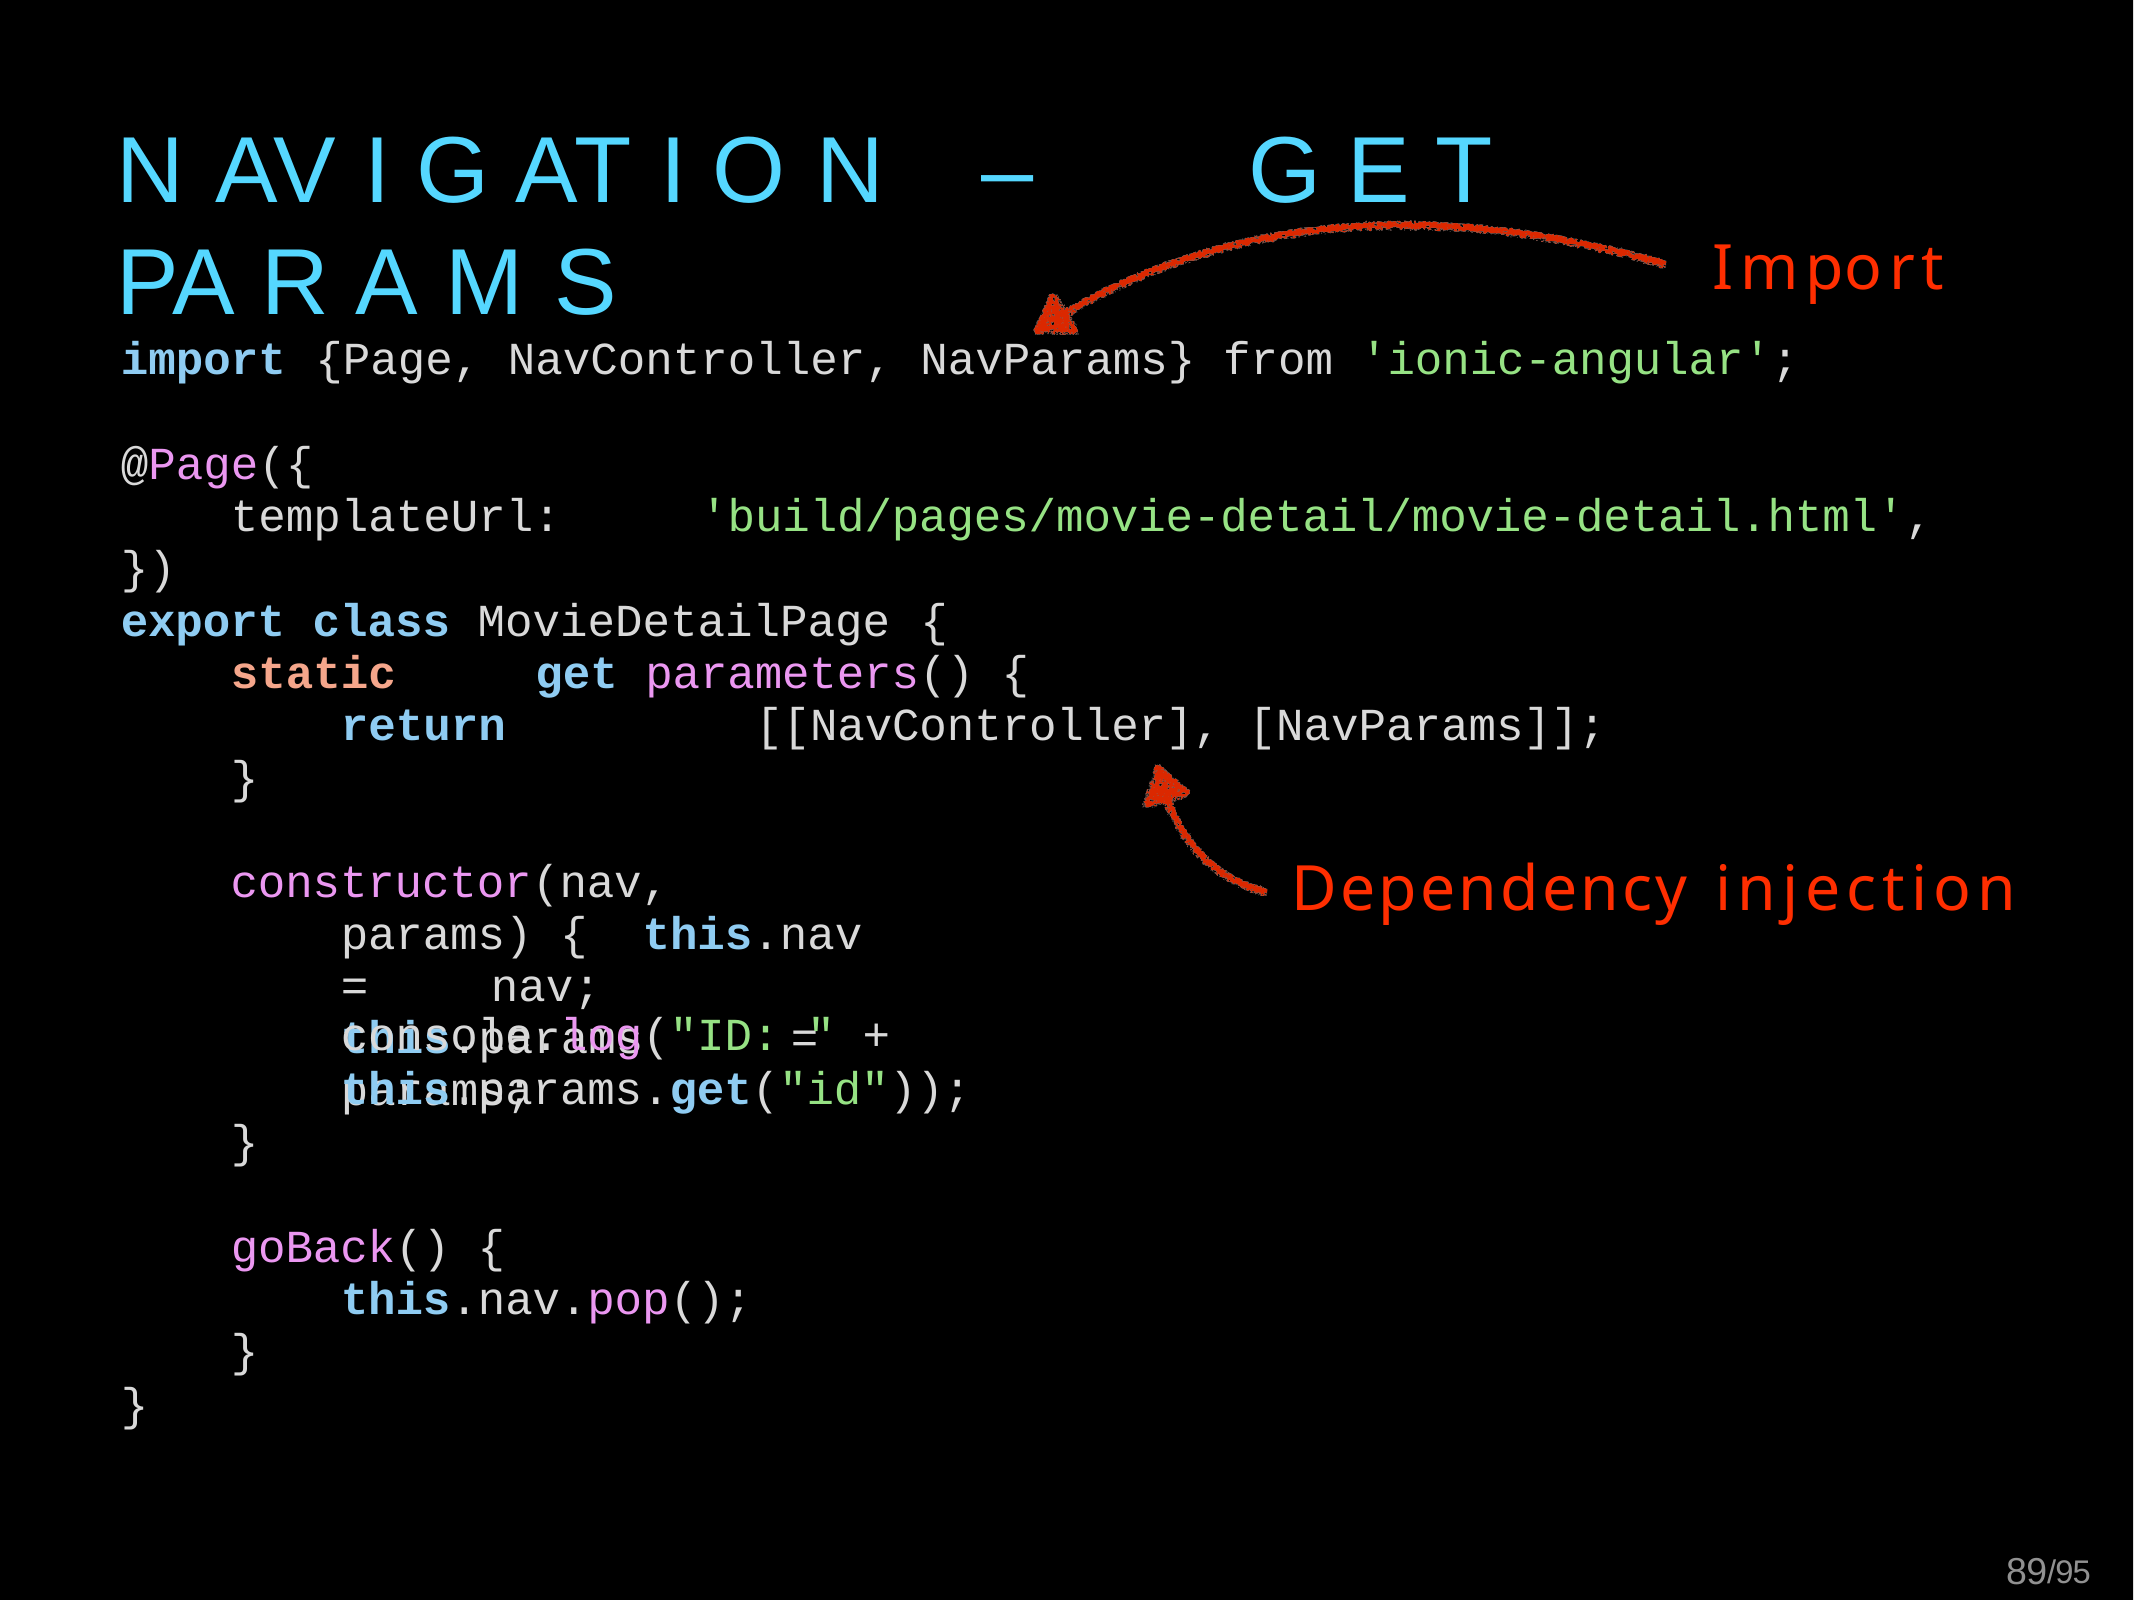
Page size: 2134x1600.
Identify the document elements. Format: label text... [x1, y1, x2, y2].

text_box [1142, 764, 1268, 896]
slide_number 86/95 [2001, 1524, 2101, 1600]
text_box [1033, 220, 1667, 335]
text_box constructor(nav, params) { this.nav = nav; this.params = params; [228, 847, 948, 1004]
text_box console.log("ID: " + this.params.get("id")); } goBack() { this.nav.pop(); } } [118, 1004, 1554, 1430]
text_box Import import {Page, NavController, NavParams} from 'ionic-angular'; @Page({ templateUrl: 'build/pages/movie-detail/movie-detail.html', }) export class MovieDetailPage { static get parameters() { return [[NavController], [NavParams]]; } [118, 188, 1945, 803]
title N AV I G AT I O N – G E T PA R A M S [114, 106, 1690, 376]
text_box Dependency injection [1289, 845, 2068, 923]
